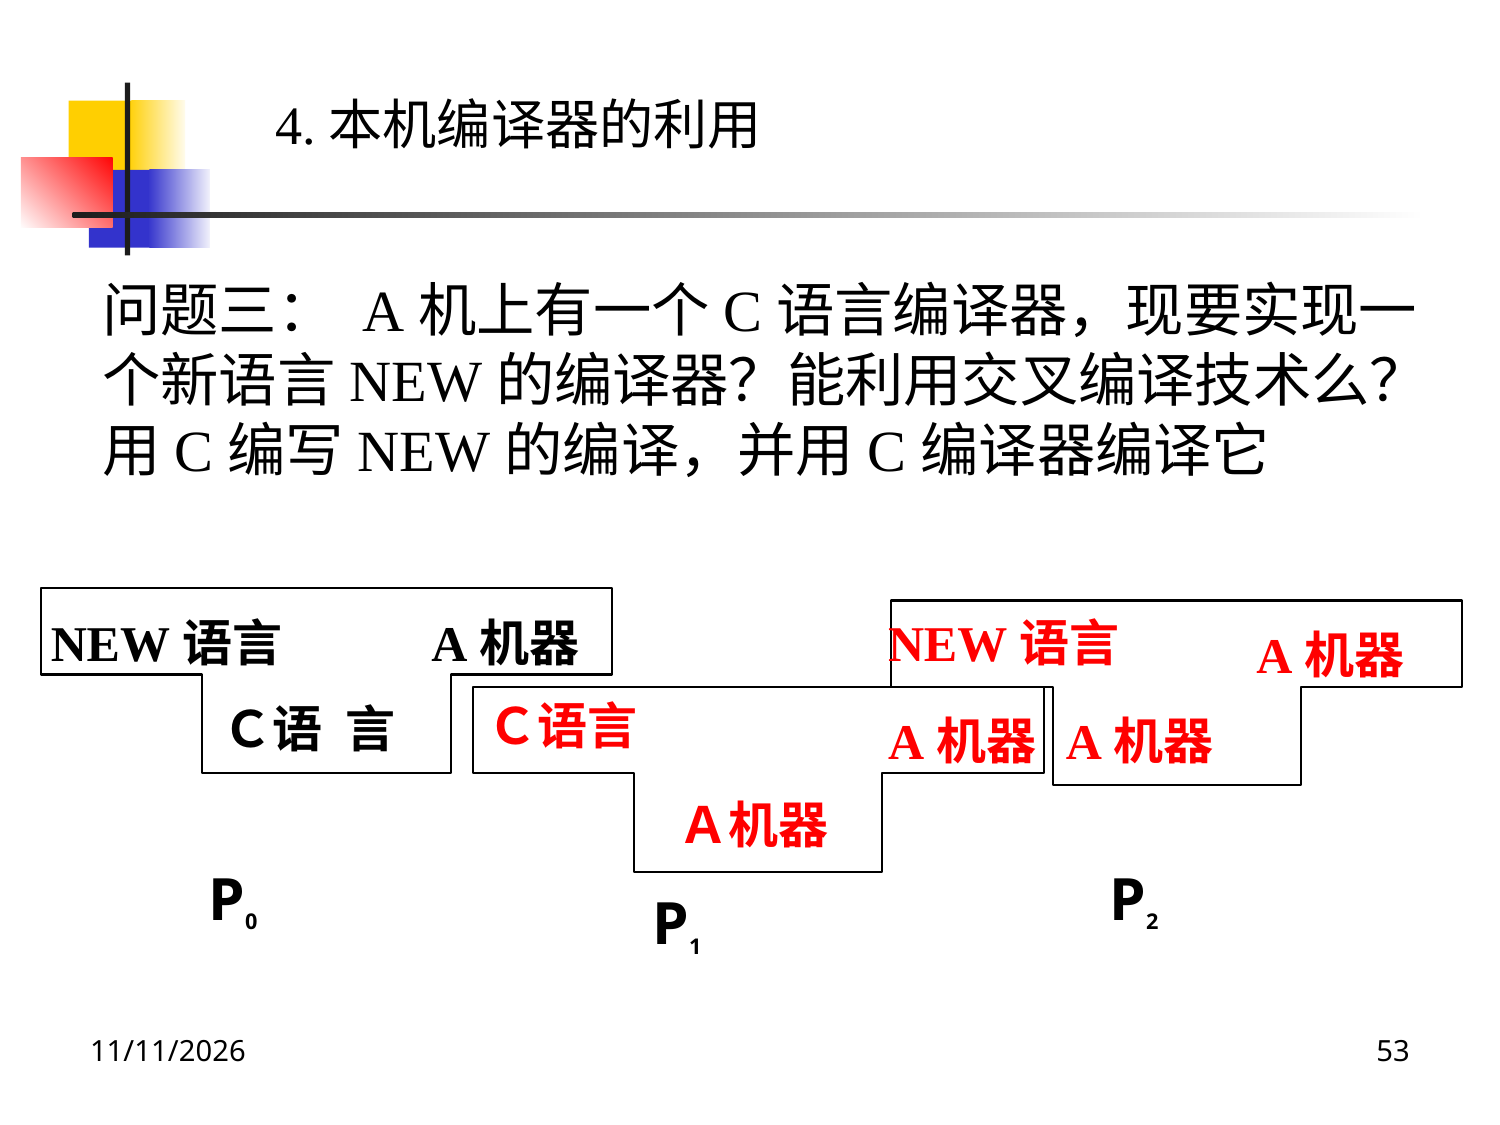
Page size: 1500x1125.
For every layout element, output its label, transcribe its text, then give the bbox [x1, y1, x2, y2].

slide_number 53 [1074, 1024, 1426, 1103]
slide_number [74, 1024, 426, 1103]
title 4.本机编译器的利用 [259, 60, 1468, 185]
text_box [40, 588, 1463, 965]
list 问题三： A机上有一个C语言编译器，现要实现一个新语言NEW的编译器？能利用交叉编译技术么？ 用C编写NEW的编译，并用C编译器编译它 [87, 265, 1488, 516]
